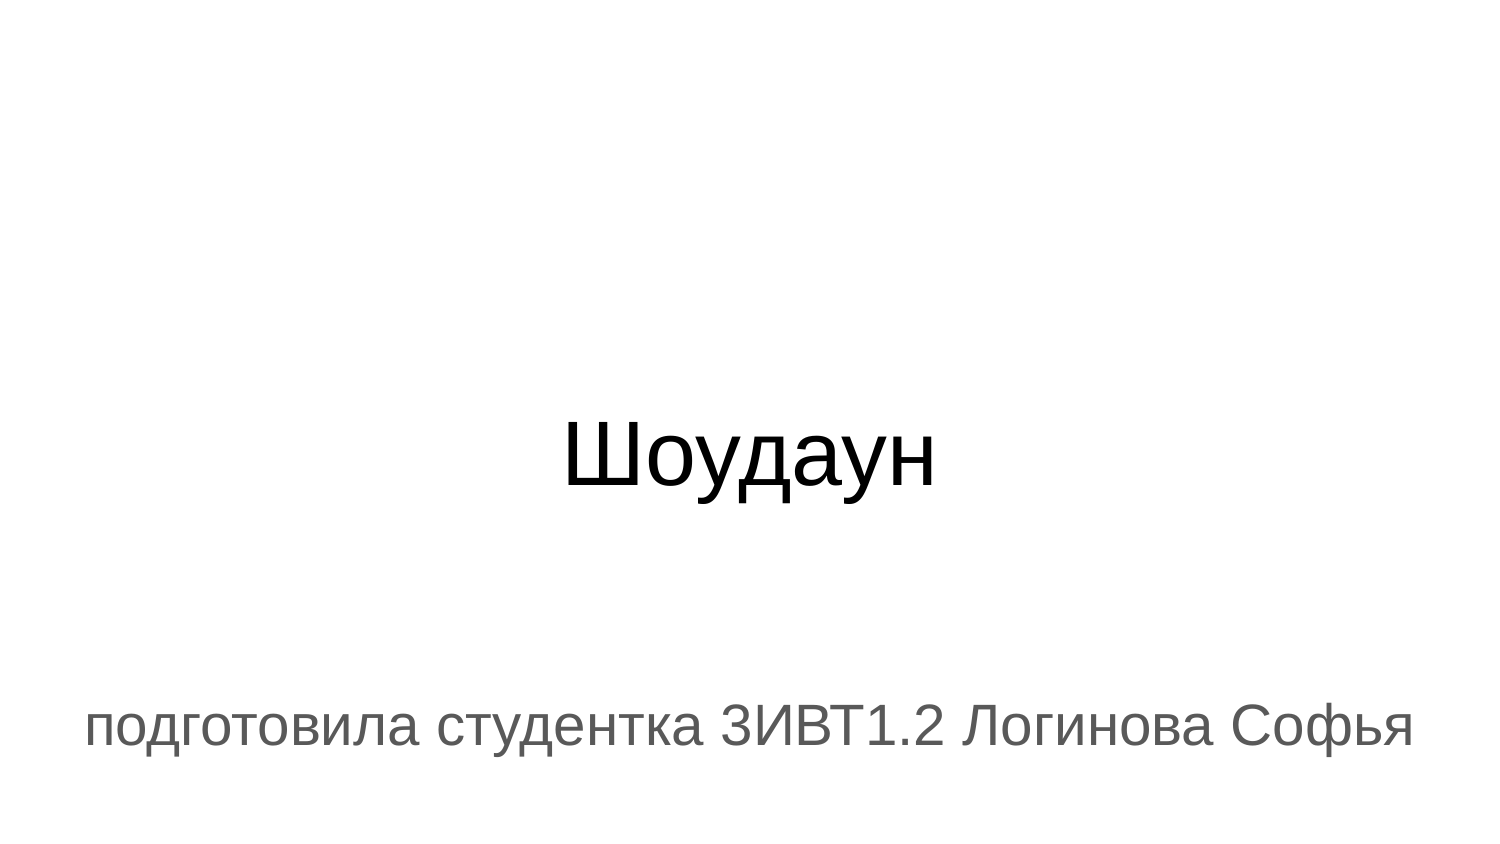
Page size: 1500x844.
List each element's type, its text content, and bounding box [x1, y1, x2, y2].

subtitle подготовила студентка 3ИВТ1.2 Логинова Софья [51, 671, 1449, 802]
title Шоудаун [51, 324, 1449, 519]
